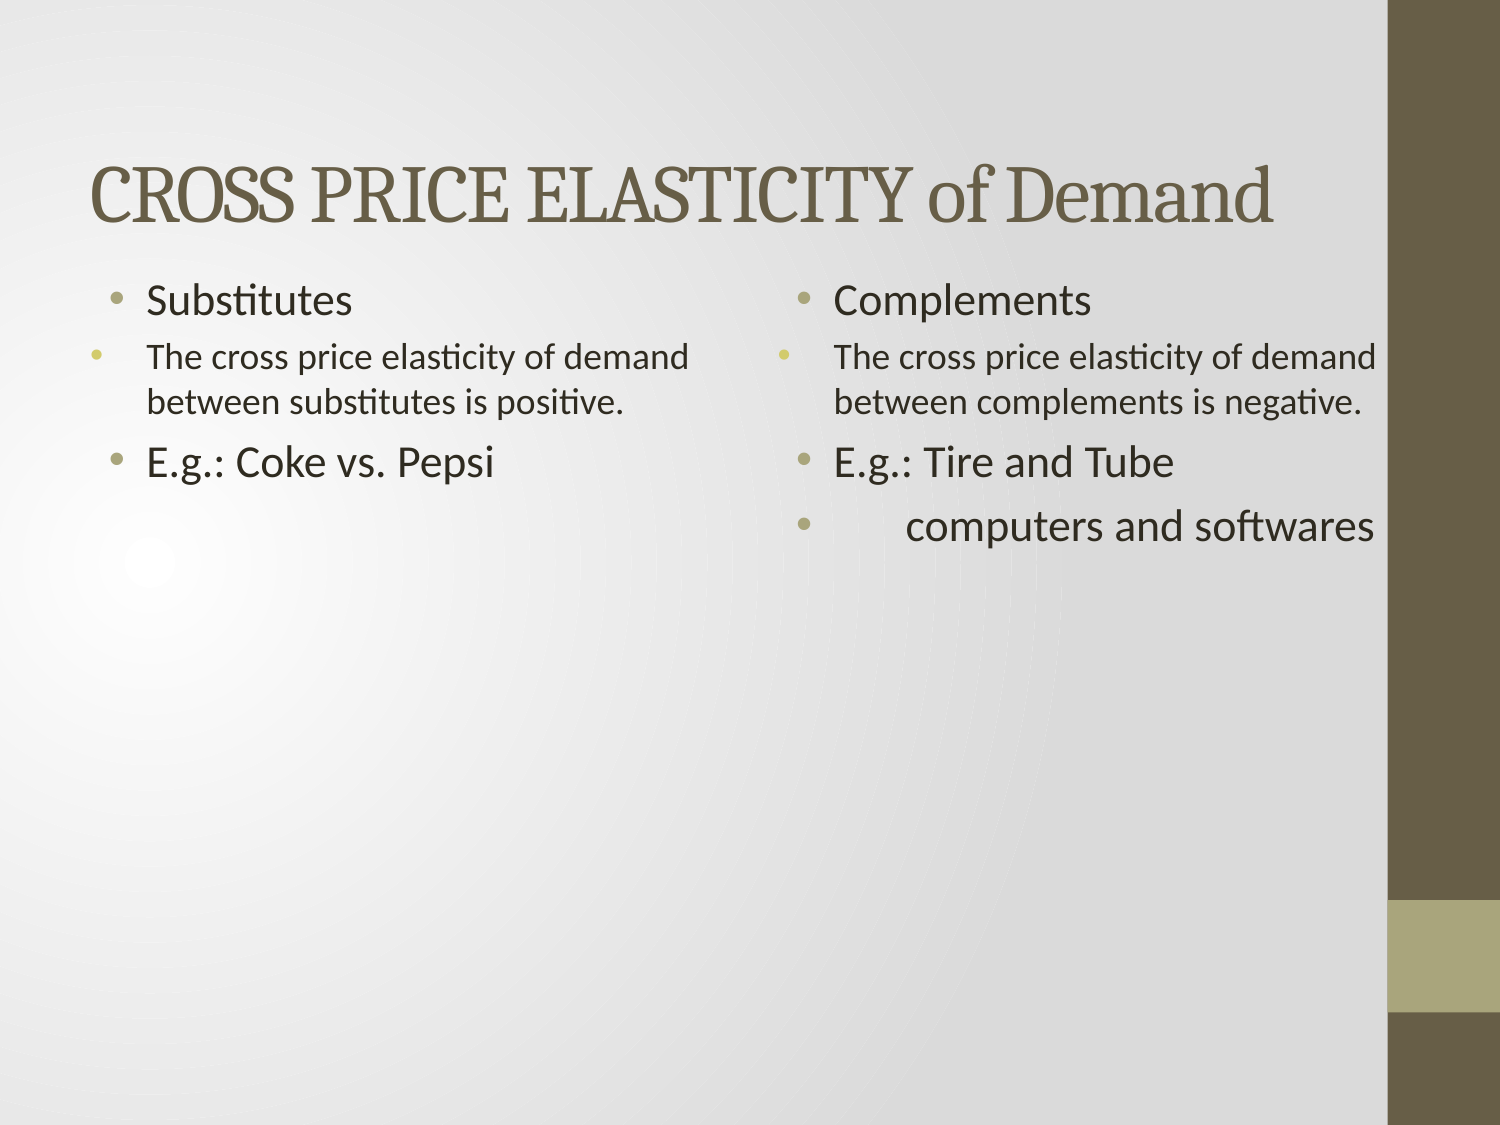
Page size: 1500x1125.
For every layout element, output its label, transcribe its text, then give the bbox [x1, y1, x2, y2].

list Complements The cross price elasticity of demand between complements is negative. E.g.: Tire and Tube computers and softwares [762, 262, 1425, 1005]
list Substitutes The cross price elasticity of demand between substitutes is positive. E.g.: Coke vs. Pepsi [75, 262, 738, 1005]
title CROSS PRICE ELASTICITY of Demand [75, 58, 1425, 247]
